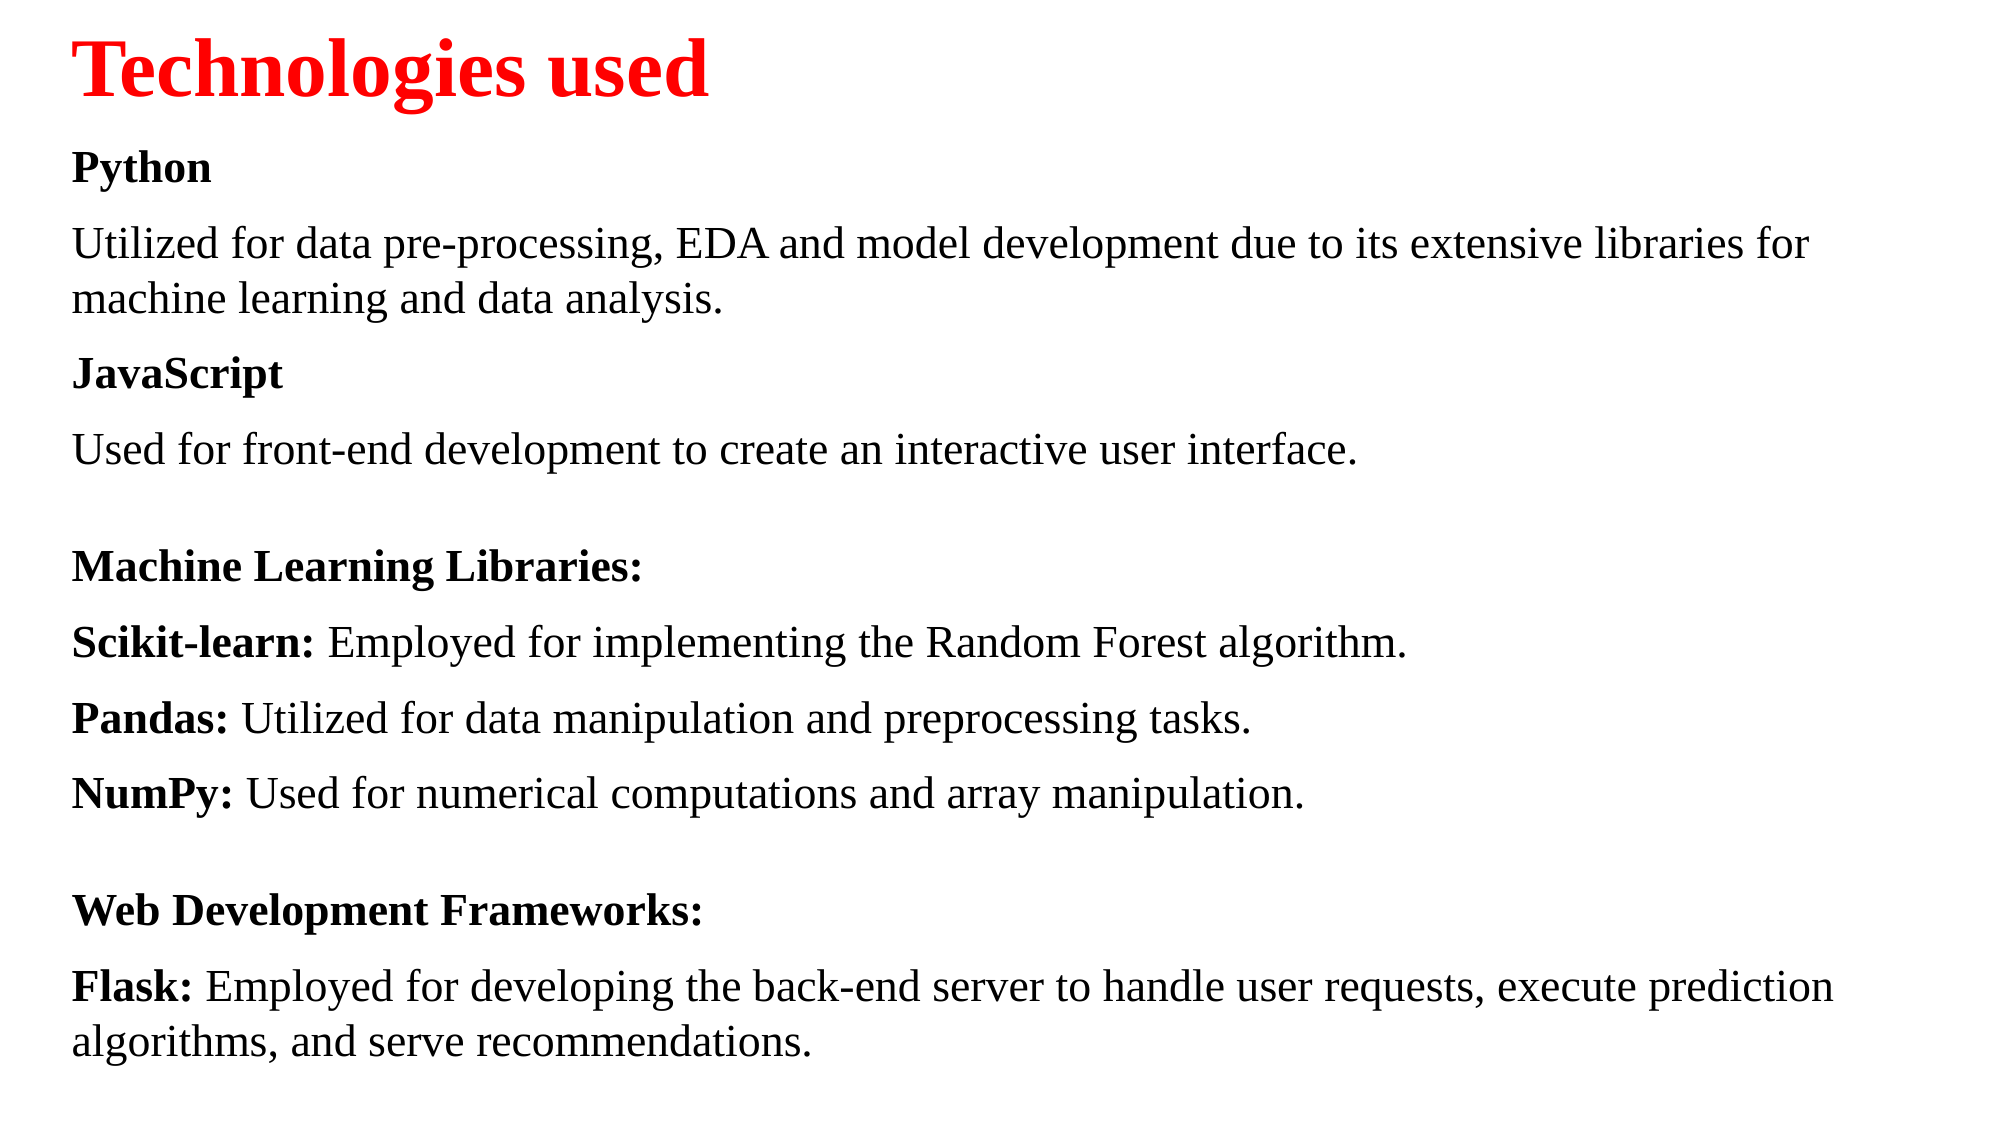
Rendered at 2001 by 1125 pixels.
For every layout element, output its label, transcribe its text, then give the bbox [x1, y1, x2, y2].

title Technologies used [56, 0, 1947, 129]
list Python Utilized for data pre-processing, EDA and model development due to its extensive libraries for machine learning and data analysis. JavaScript Used for front-end development to create an interactive user interface. Machine Learning Libraries: Scikit-learn: Employed for implementing the Random Forest algorithm. Pandas: Utilized for data manipulation and preprocessing tasks. NumPy: Used for numerical computations and array manipulation. Web Development Frameworks: Flask: Employed for developing the back-end server to handle user requests, execute prediction algorithms, and serve recommendations. [56, 129, 1947, 1125]
